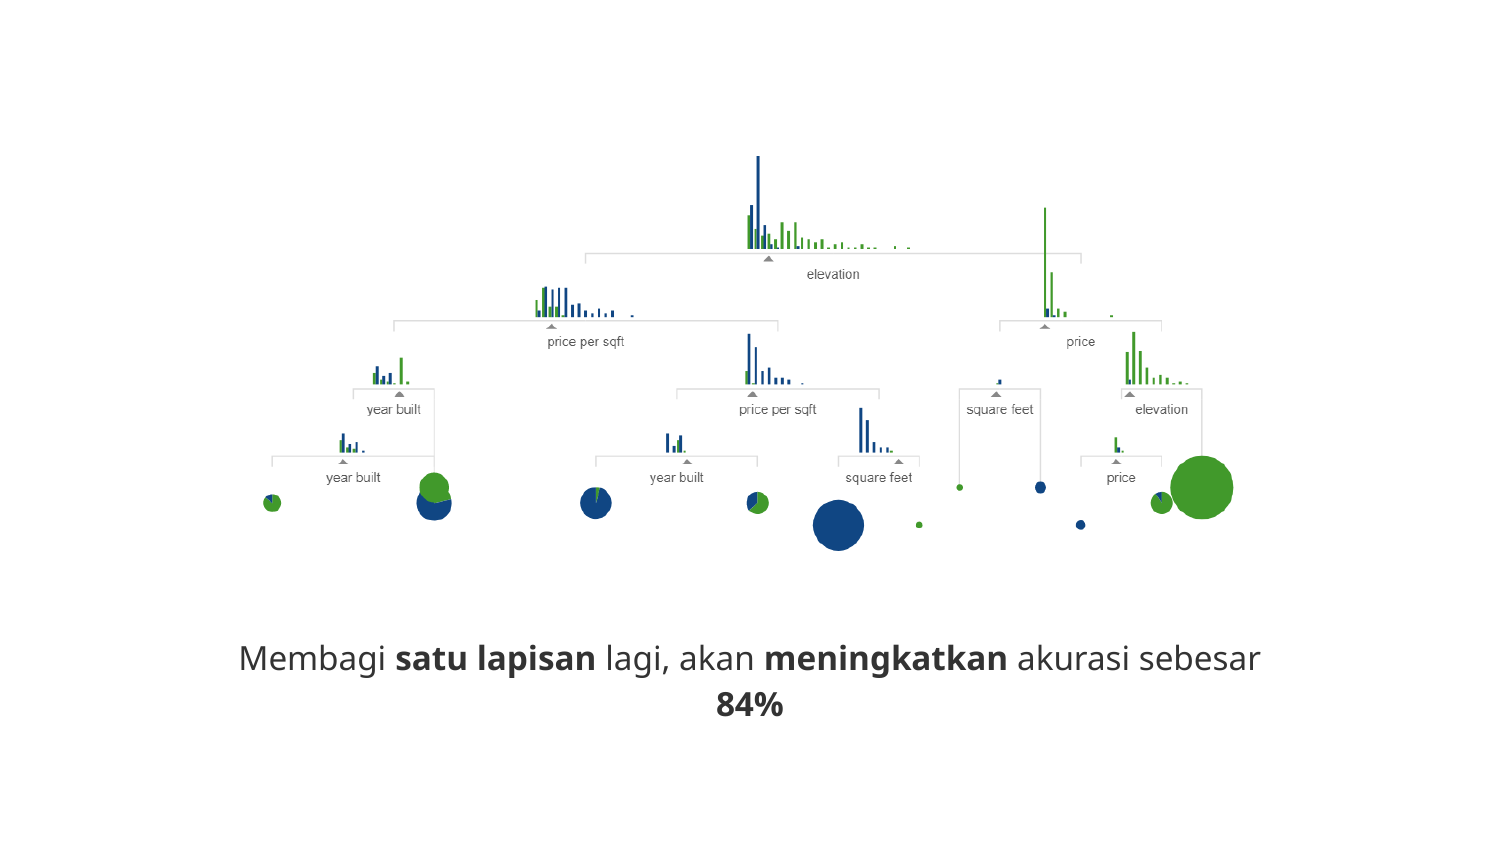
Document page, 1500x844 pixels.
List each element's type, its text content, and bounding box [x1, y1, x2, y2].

picture [216, 136, 1272, 576]
list Membagi satu lapisan lagi, akan meningkatkan akurasi sebesar 84% [193, 616, 1307, 784]
